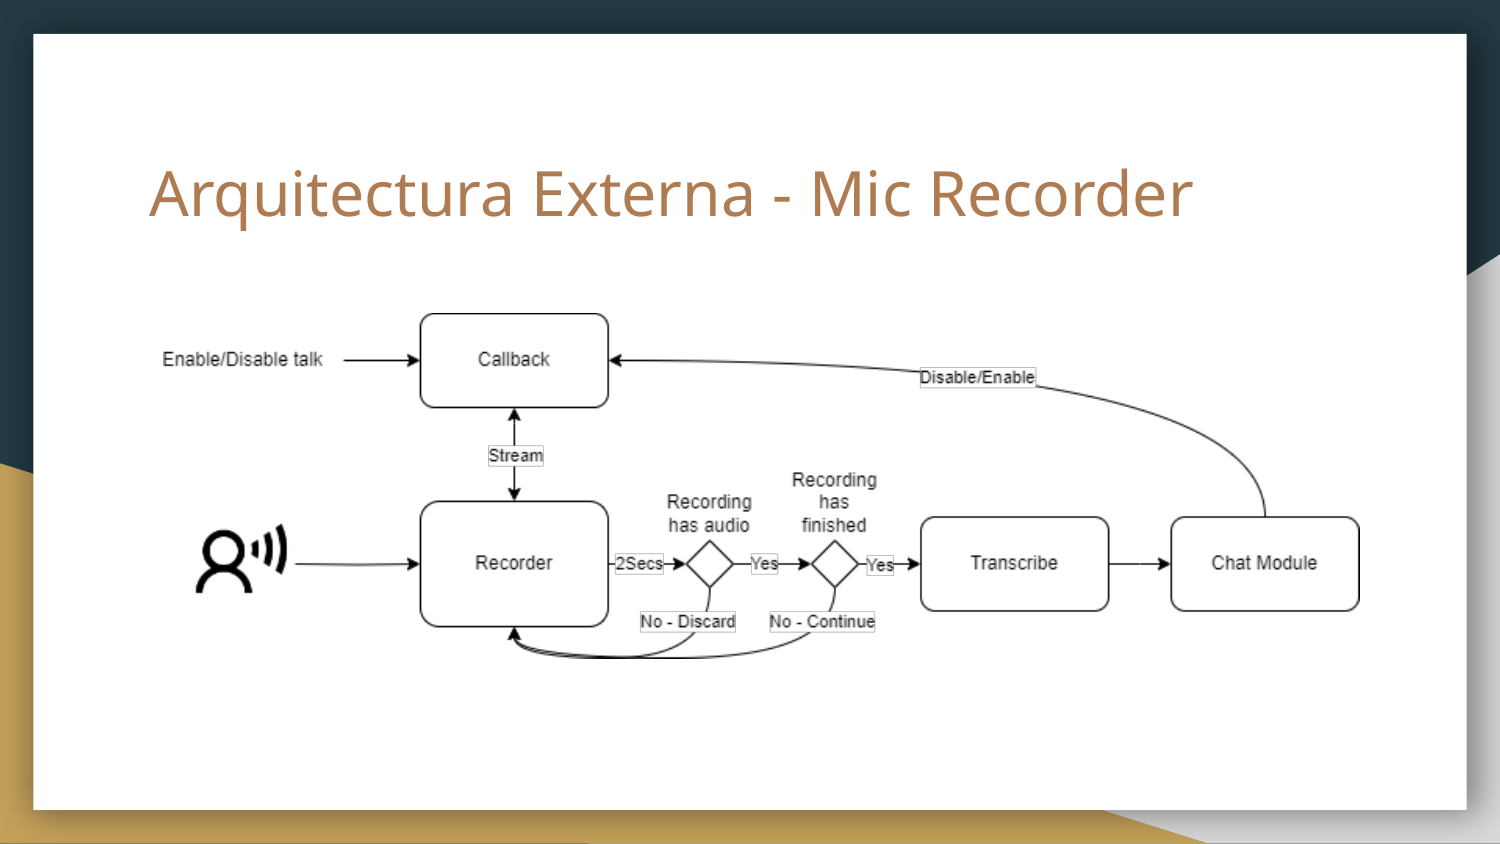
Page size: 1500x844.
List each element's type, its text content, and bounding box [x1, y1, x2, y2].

title Arquitectura Externa - Mic Recorder [134, 138, 1366, 296]
picture [140, 313, 1360, 660]
